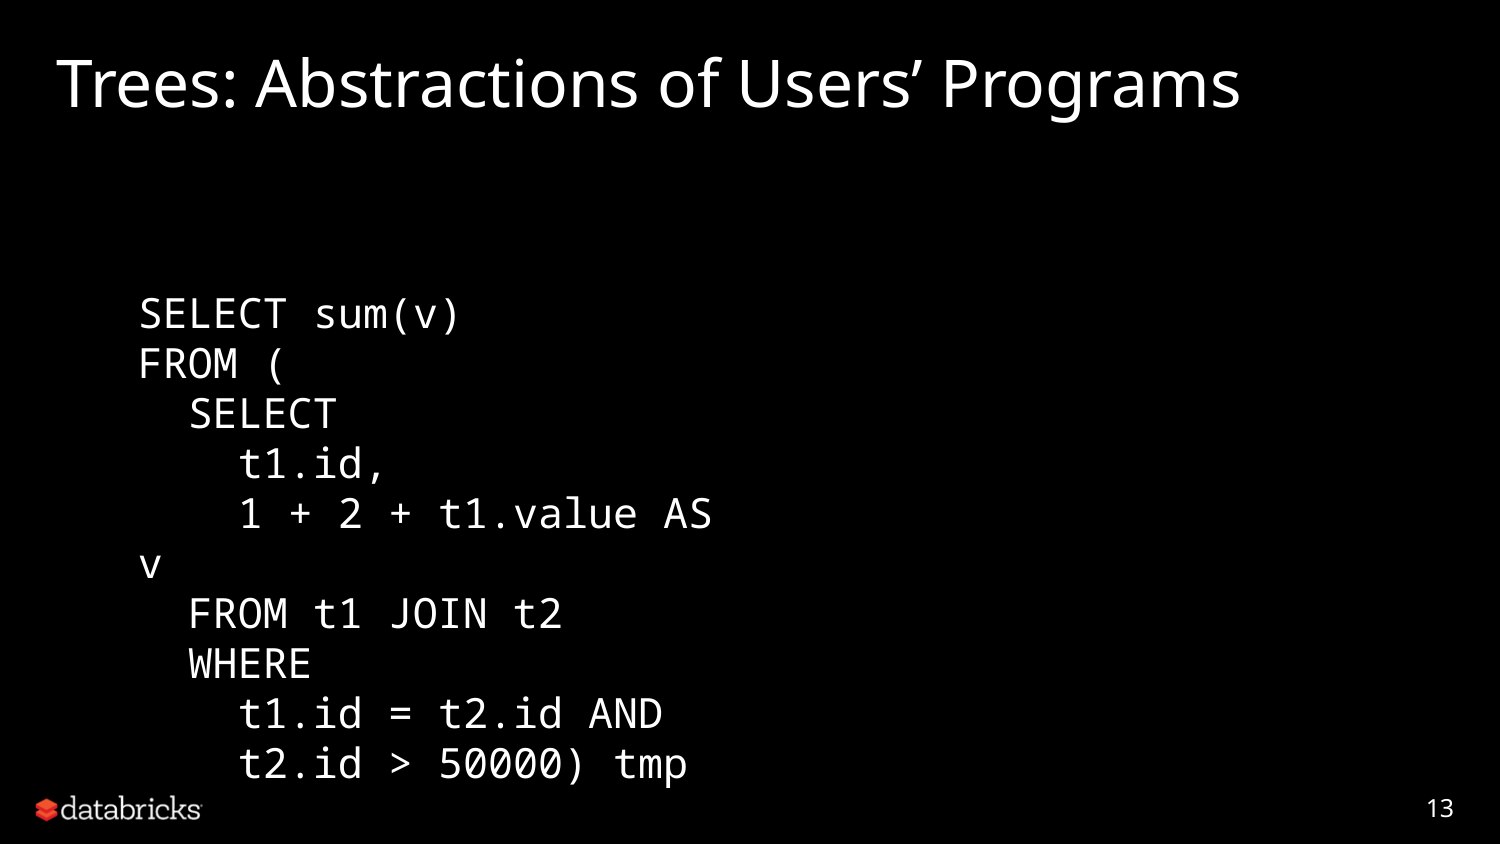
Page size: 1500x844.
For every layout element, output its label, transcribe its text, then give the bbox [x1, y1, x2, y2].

title Trees: Abstractions of Users’ Programs [41, 33, 1447, 175]
text_box SELECT sum(v) FROM ( SELECT t1.id, 1 + 2 + t1.value AS v FROM t1 JOIN t2 WHERE t1.id = t2.id AND t2.id > 50000) tmp [123, 279, 757, 795]
picture [32, 793, 206, 824]
